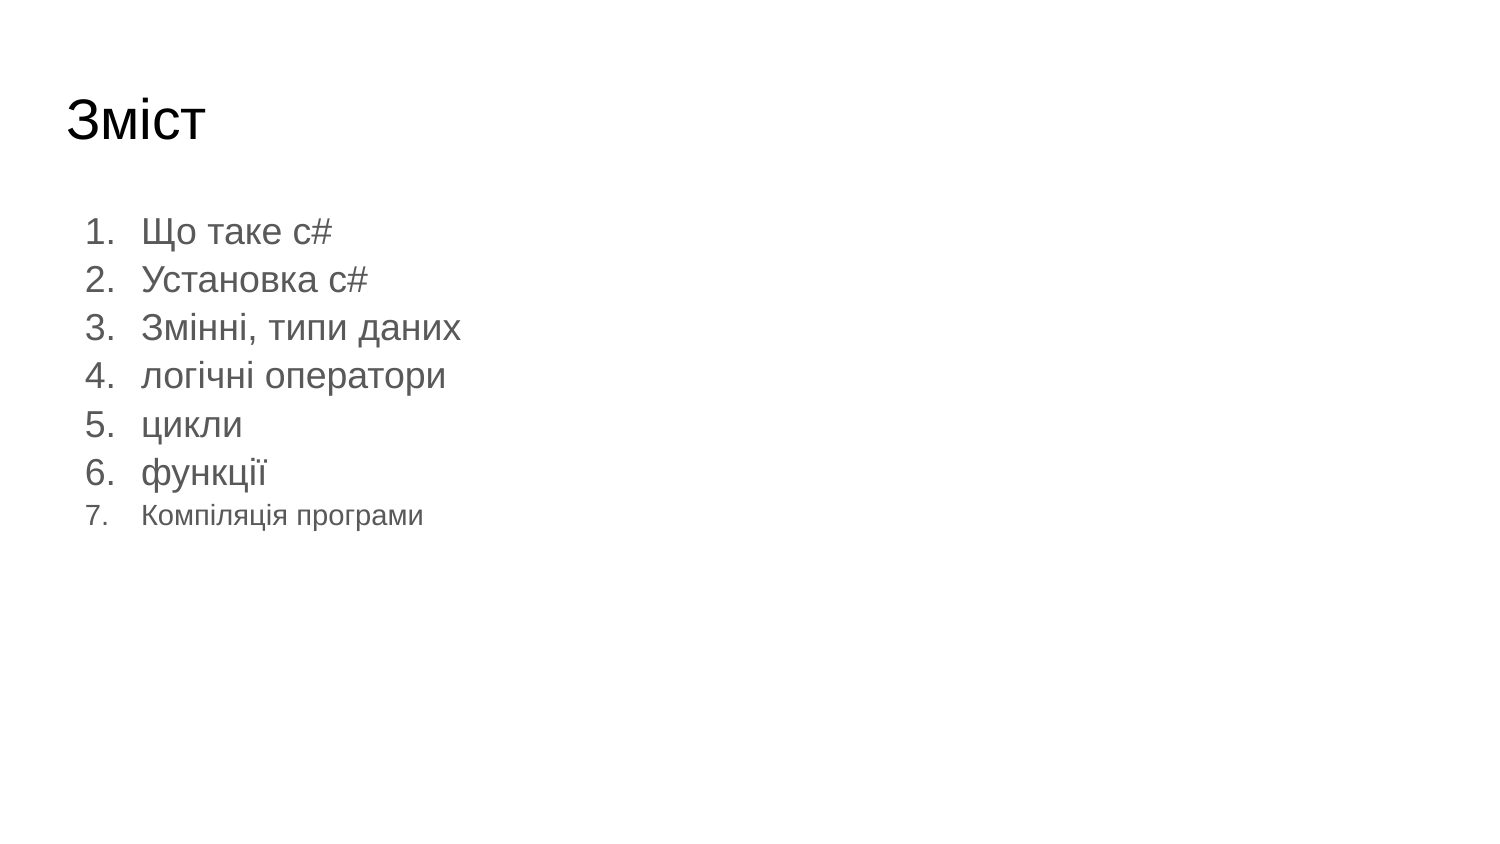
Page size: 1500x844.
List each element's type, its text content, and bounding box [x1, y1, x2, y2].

list Що таке с# Установка с# Змінні, типи даних логічні оператори цикли функції Компіляція програми [51, 189, 1449, 750]
title Зміст [51, 72, 1449, 167]
